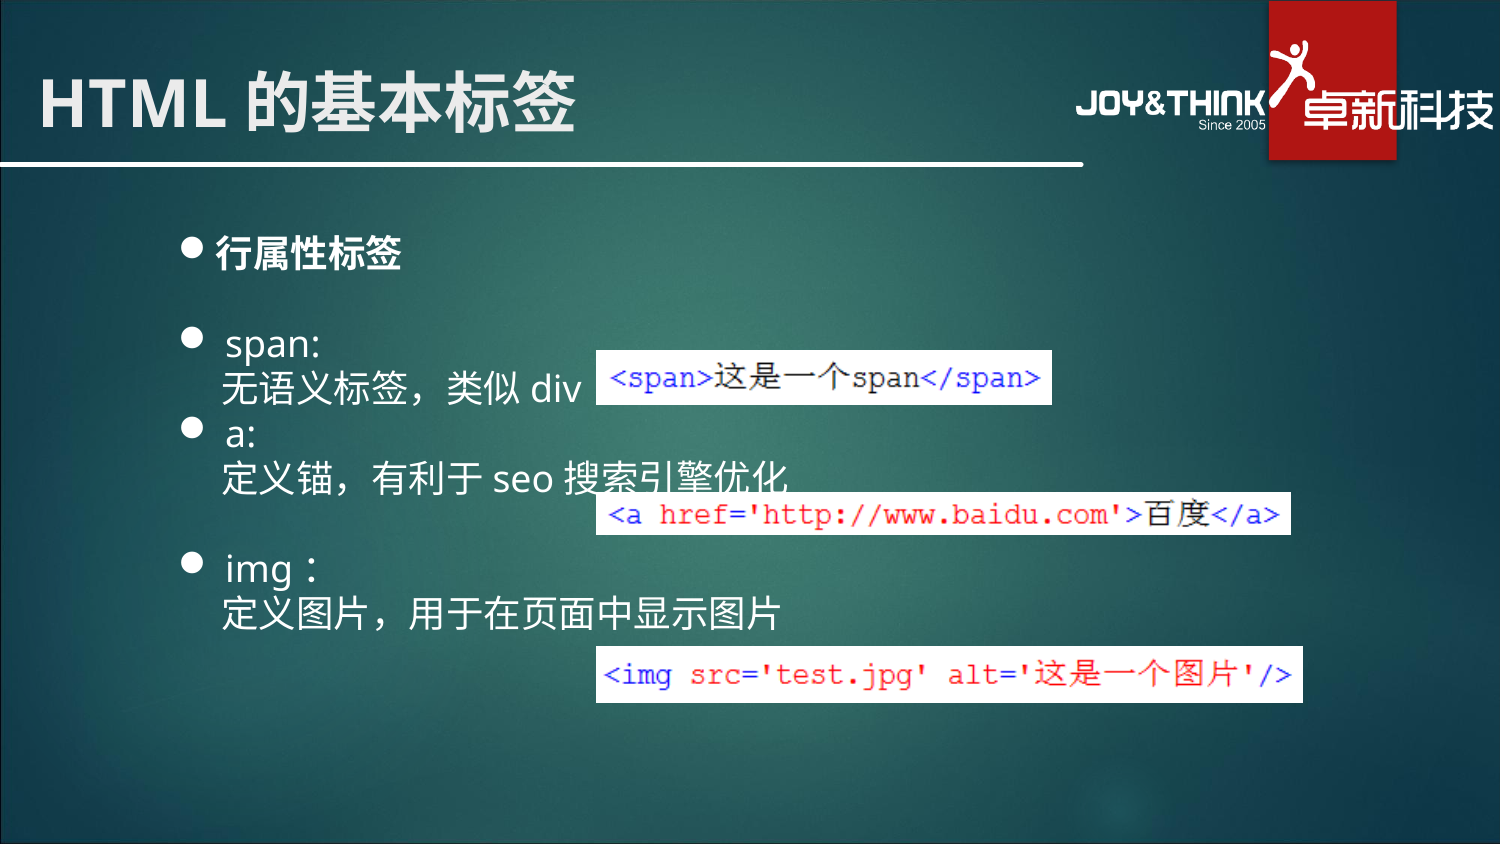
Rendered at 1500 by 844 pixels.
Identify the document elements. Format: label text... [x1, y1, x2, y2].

title HTML的基本标签 [26, 55, 1246, 192]
text_box 行属性标签 span: 无语义标签，类似div a: 定义锚，有利于seo搜索引擎优化 img： 定义图片，用于在页面中显示图片 [163, 222, 804, 688]
picture [0, 0, 1500, 844]
